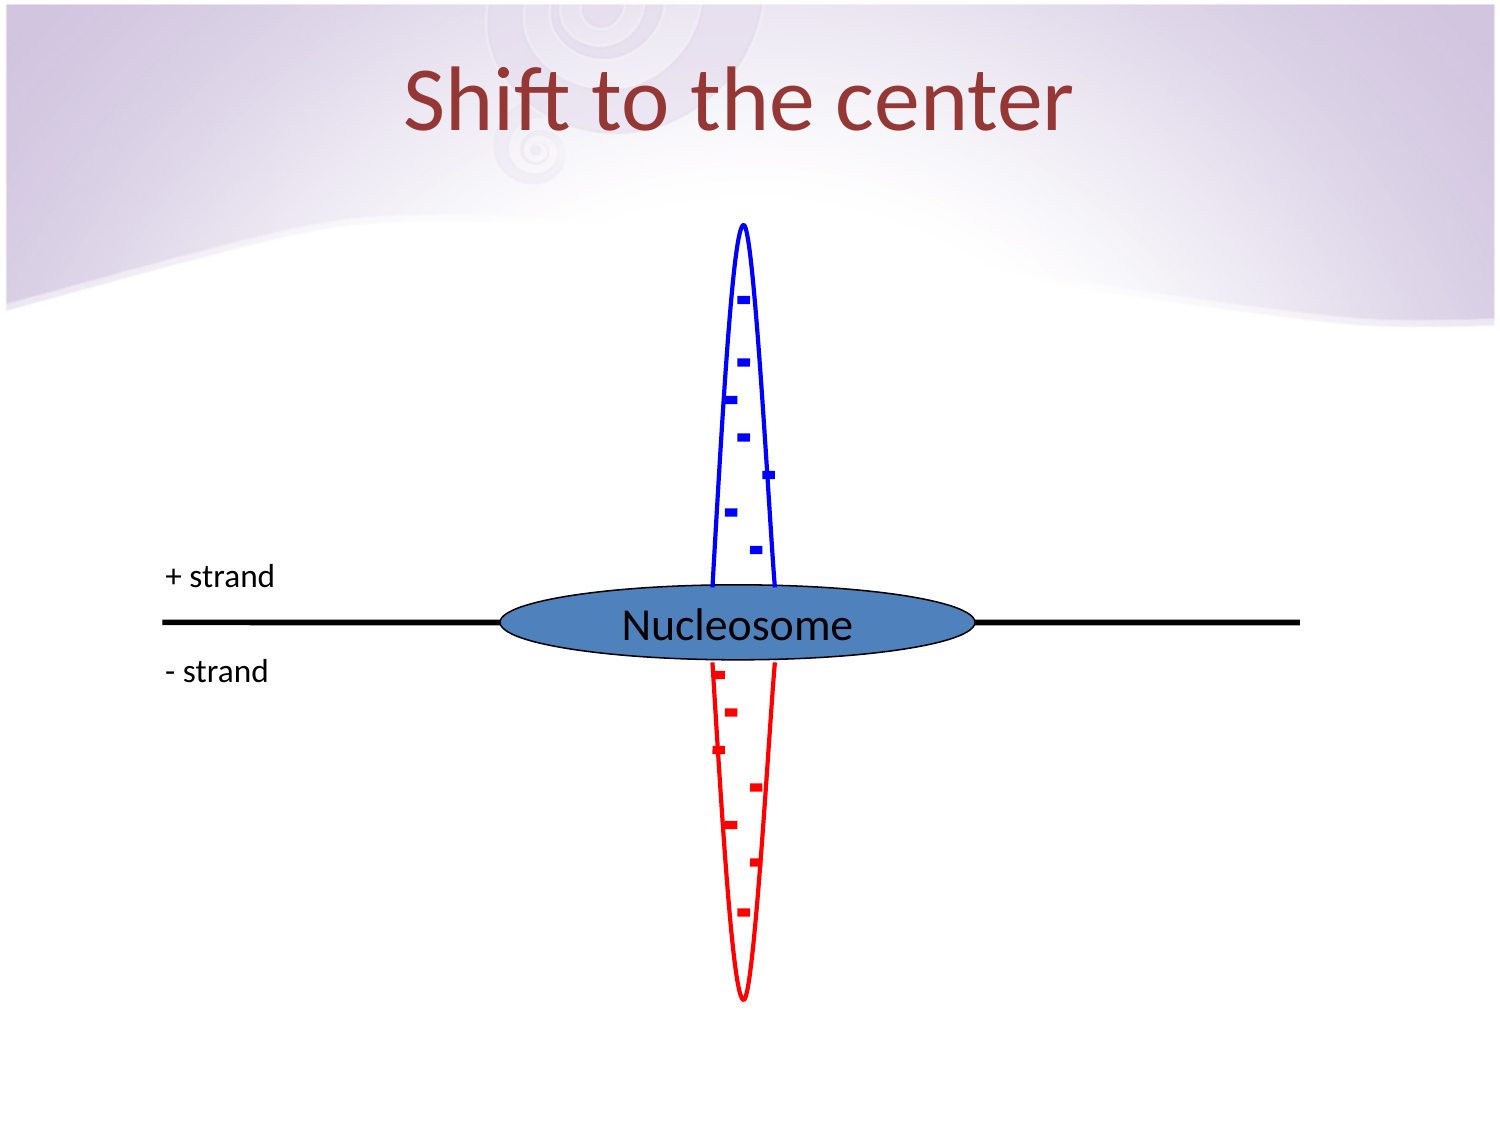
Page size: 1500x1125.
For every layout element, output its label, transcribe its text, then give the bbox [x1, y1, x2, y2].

text_box + strand [150, 547, 291, 602]
title Shift to the center [75, 0, 1425, 188]
text_box [712, 224, 775, 588]
text_box [712, 662, 775, 1000]
picture [0, 0, 1500, 1125]
text_box Nucleosome [500, 585, 976, 660]
text_box - strand [150, 642, 284, 697]
